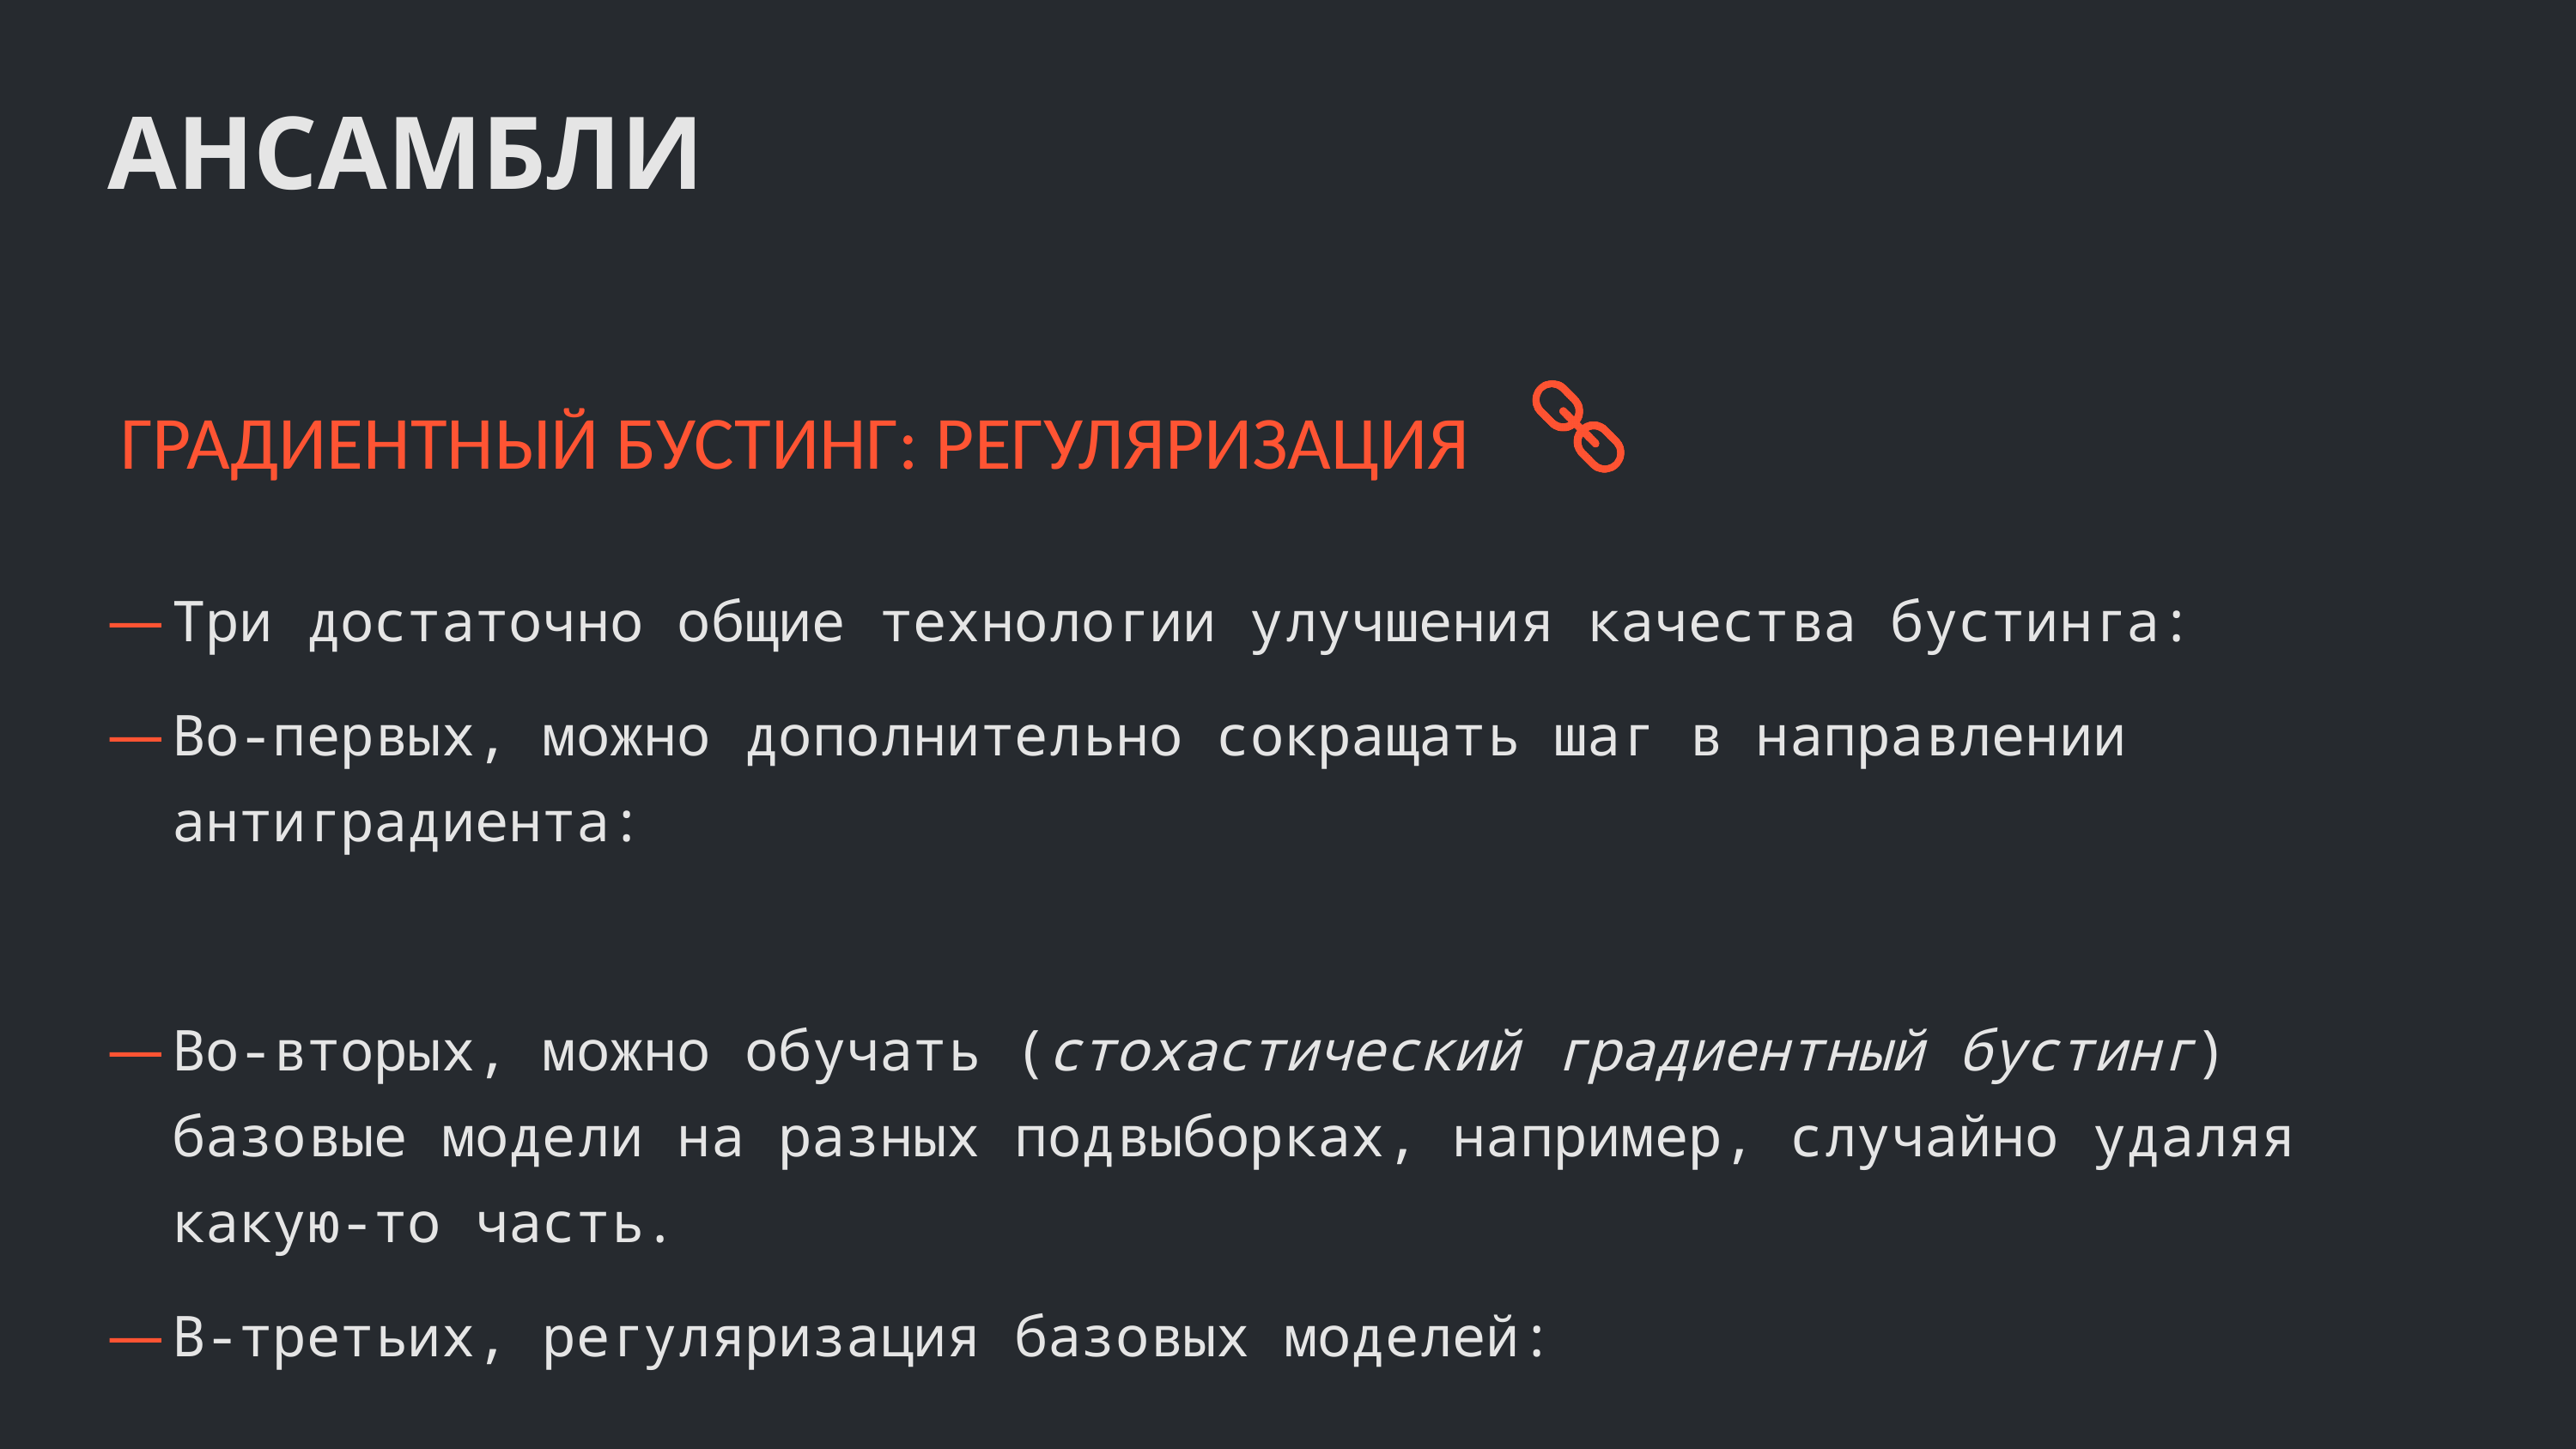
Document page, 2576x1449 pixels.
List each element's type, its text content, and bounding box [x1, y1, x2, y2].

text_box ГРАДИЕНТНЫЙ БУСТИНГ: РЕГУЛЯРИЗАЦИЯ [107, 397, 1578, 498]
picture [1513, 361, 1643, 491]
text_box АНСАМБЛИ [107, 108, 2415, 362]
